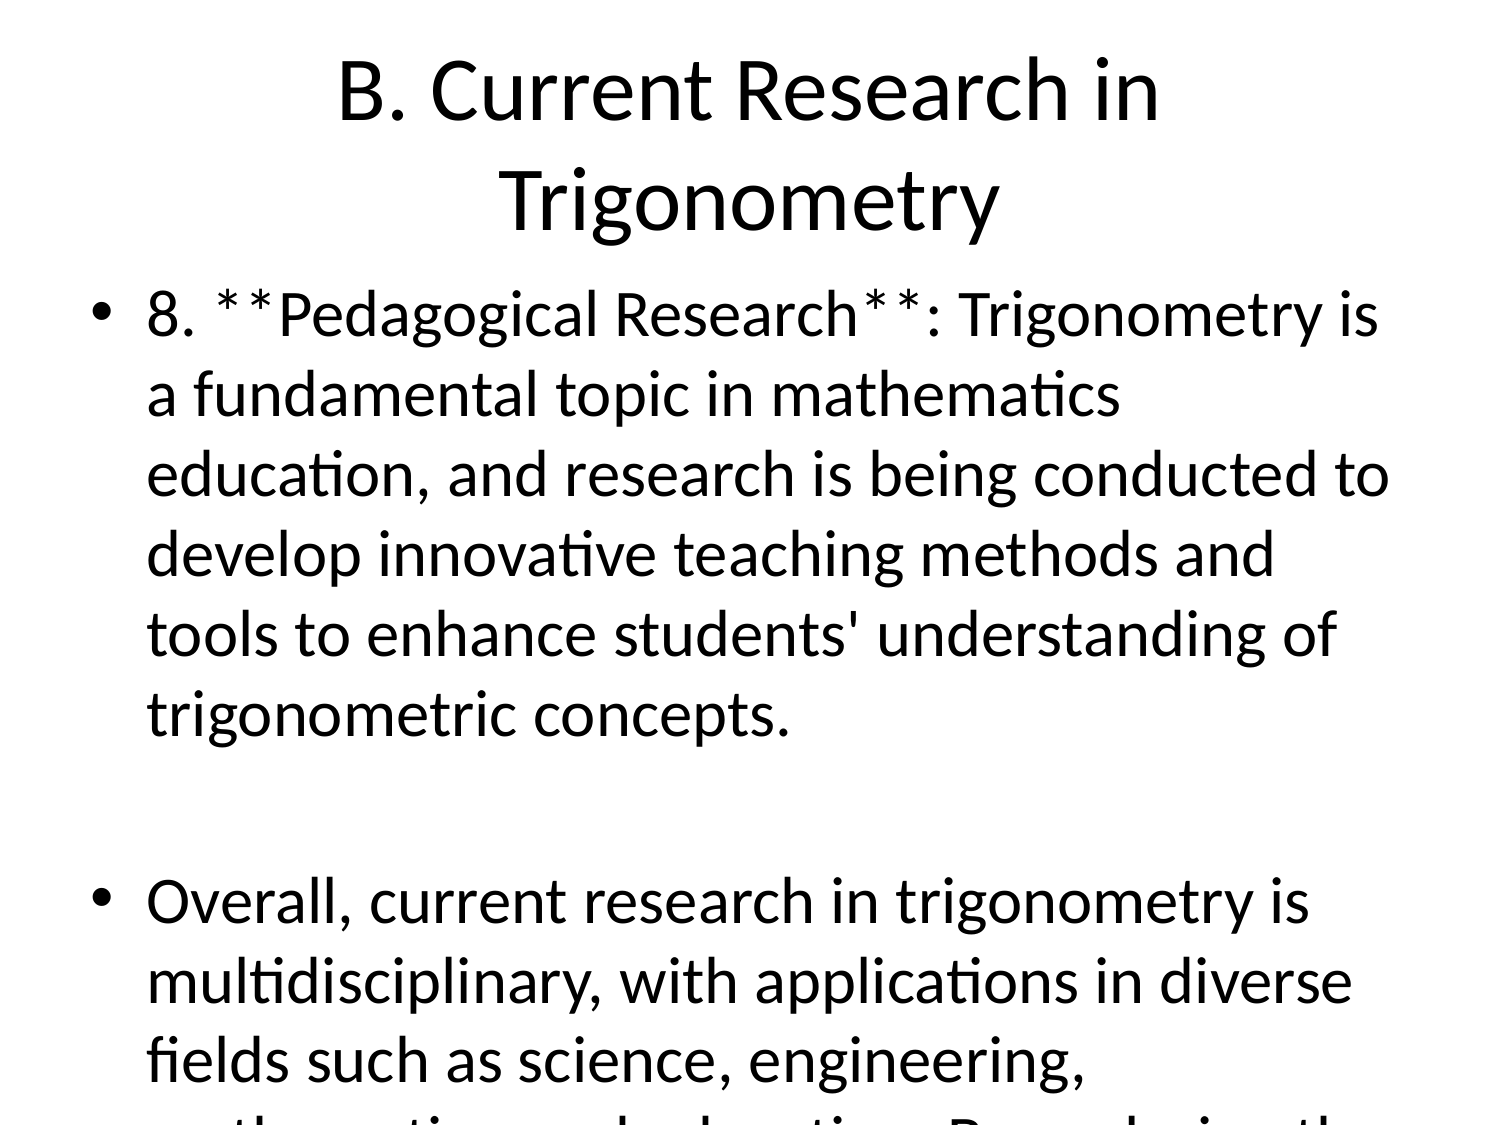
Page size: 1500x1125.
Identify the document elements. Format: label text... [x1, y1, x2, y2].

list 8. **Pedagogical Research**: Trigonometry is a fundamental topic in mathematics education, and research is being conducted to develop innovative teaching methods and tools to enhance students' understanding of trigonometric concepts. Overall, current research in trigonometry is multidisciplinary, with applications in diverse fields such as science, engineering, mathematics, and education. By exploring the intricate properties of trigonometric functions and their applications, researchers are advancing our understanding of this fundamental branch of mathematics and its practical significance in various domains. [75, 262, 1425, 1005]
title B. Current Research in Trigonometry [75, 45, 1425, 233]
